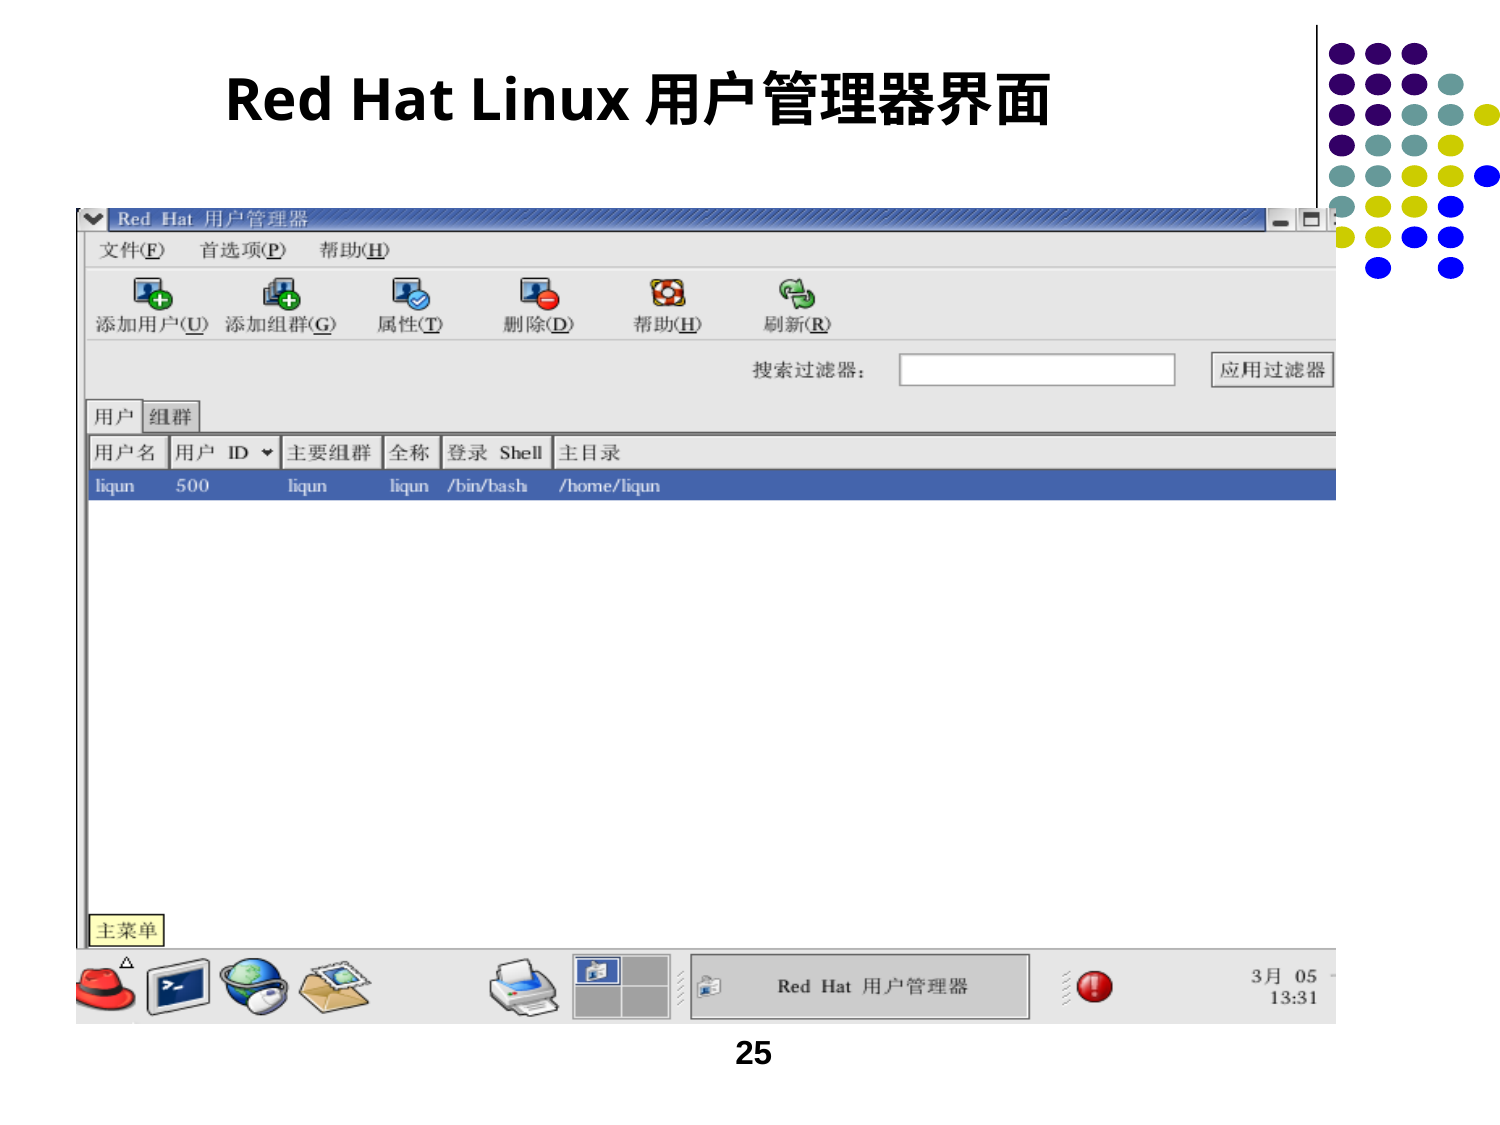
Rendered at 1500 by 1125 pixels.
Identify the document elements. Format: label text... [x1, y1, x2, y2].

slide_number 25 [578, 1032, 930, 1099]
text_box Red Hat Linux用户管理器界面 [124, 54, 1152, 140]
picture [76, 207, 1336, 1024]
